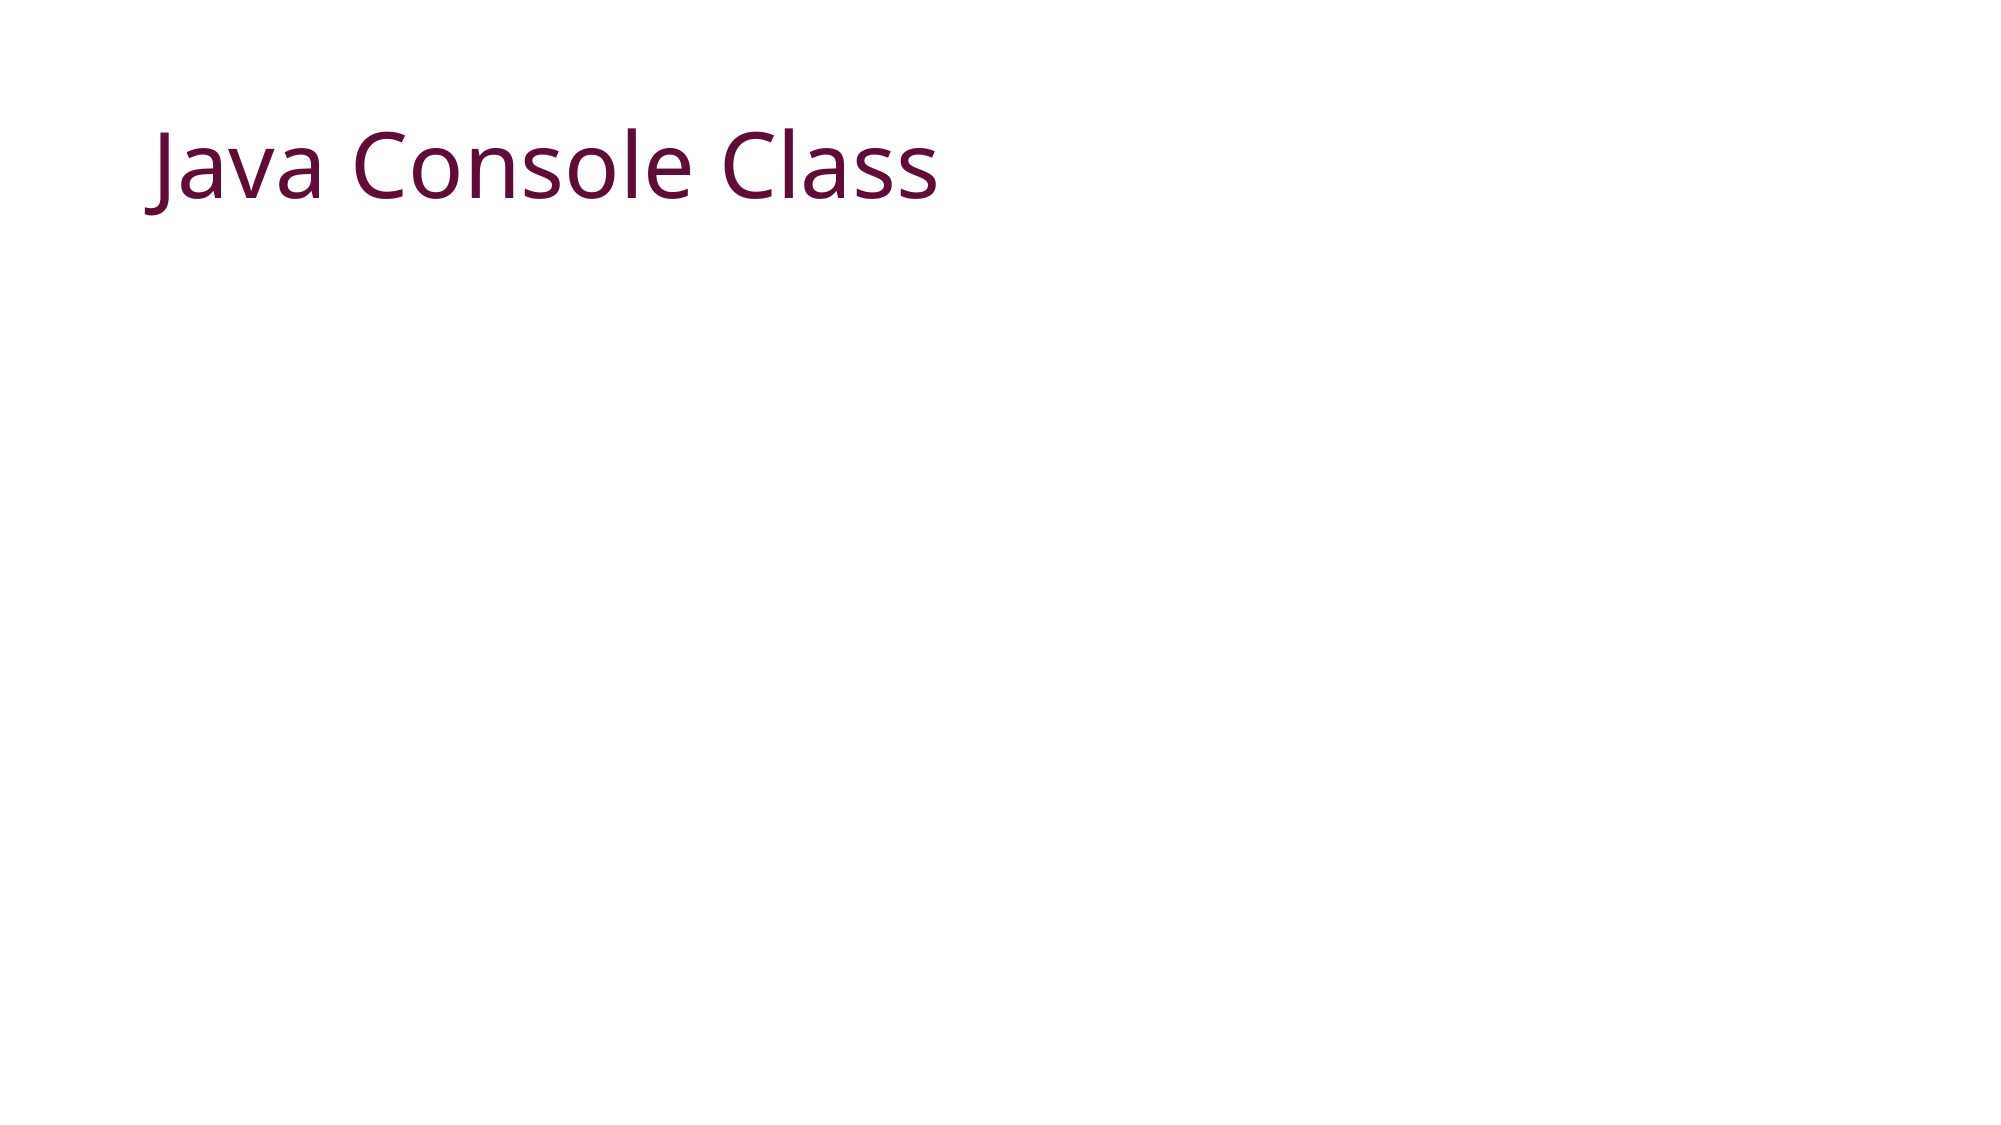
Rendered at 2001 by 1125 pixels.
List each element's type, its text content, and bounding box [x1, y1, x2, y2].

title Java Console Class [137, 59, 1863, 278]
